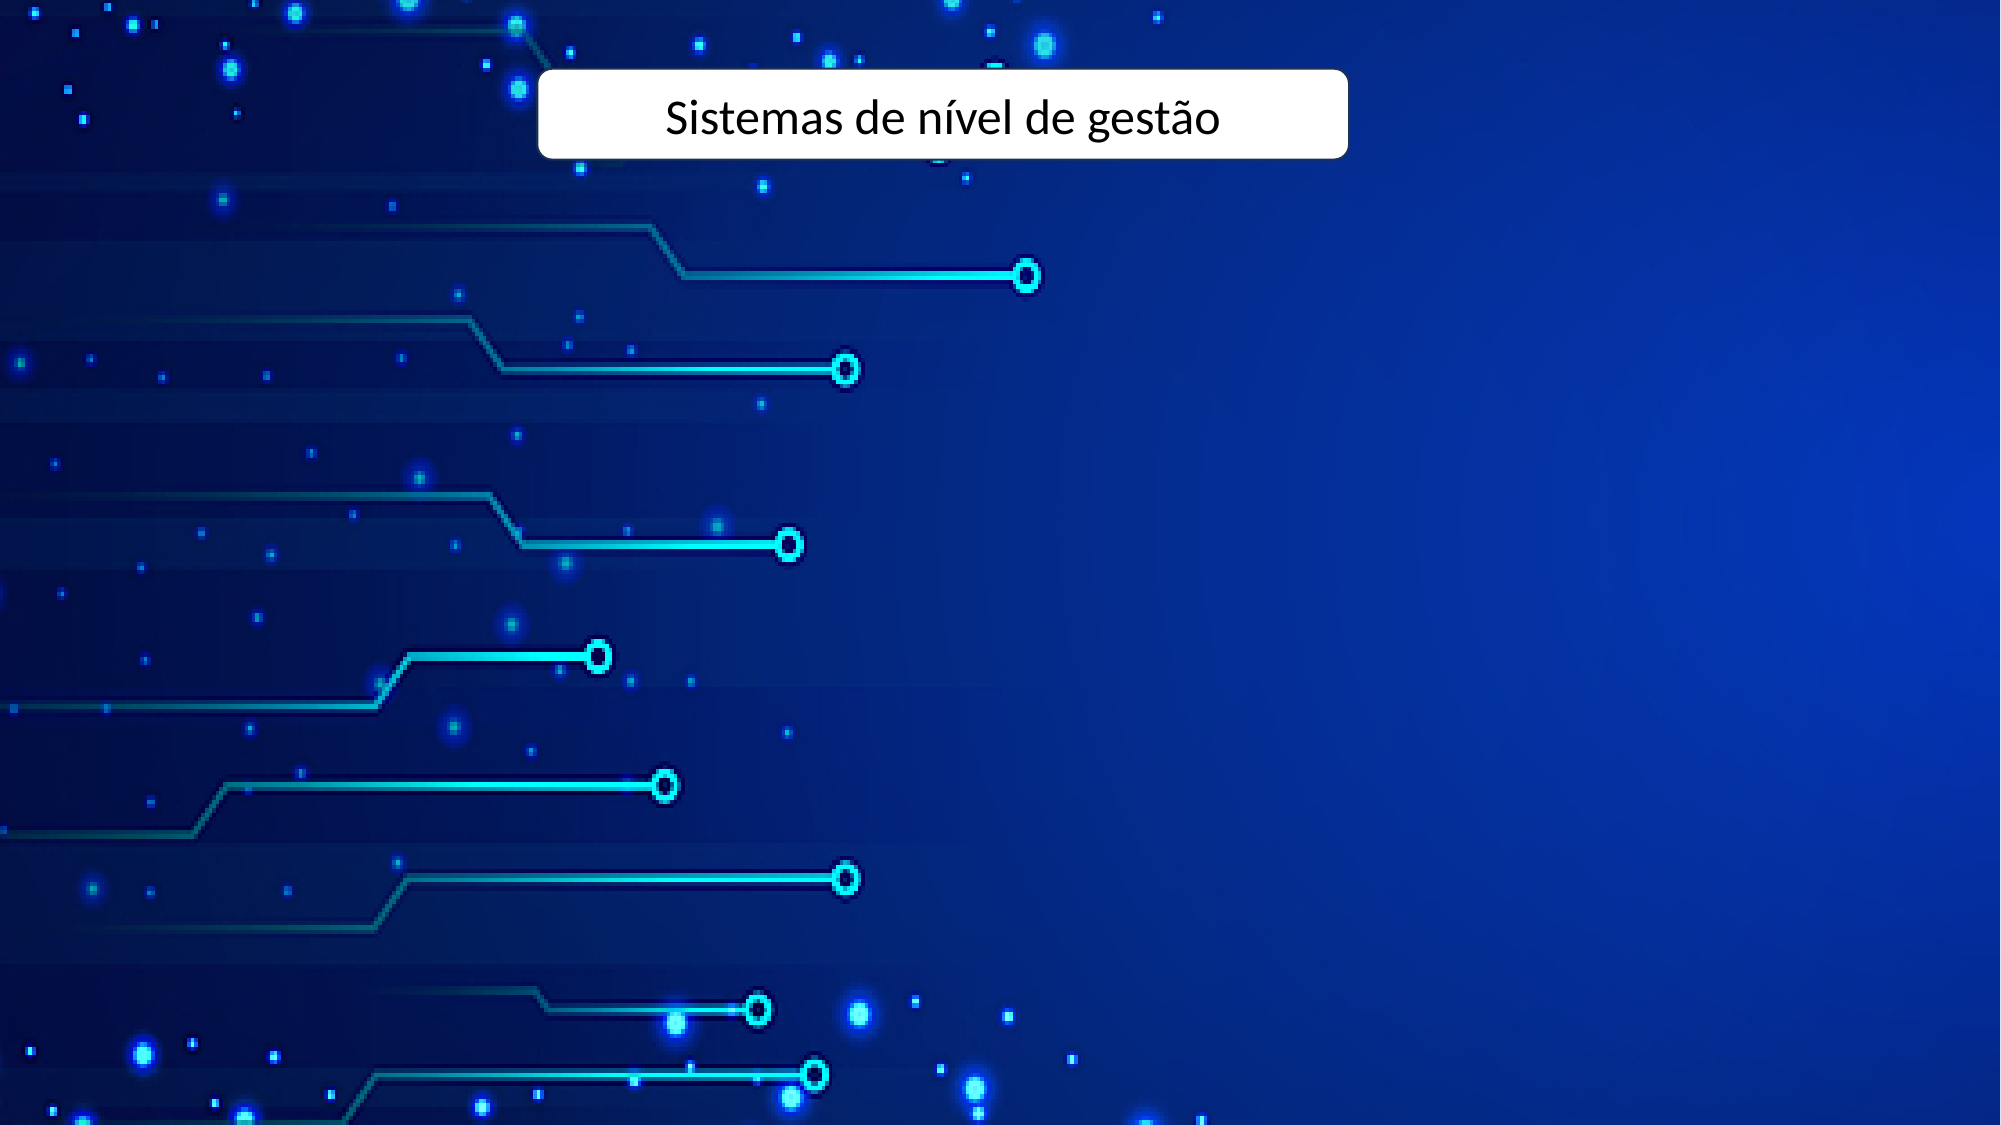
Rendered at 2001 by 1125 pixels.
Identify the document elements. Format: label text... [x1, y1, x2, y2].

text_box Sistemas de nível de gestão [536, 67, 1351, 161]
picture [0, 0, 2001, 1125]
